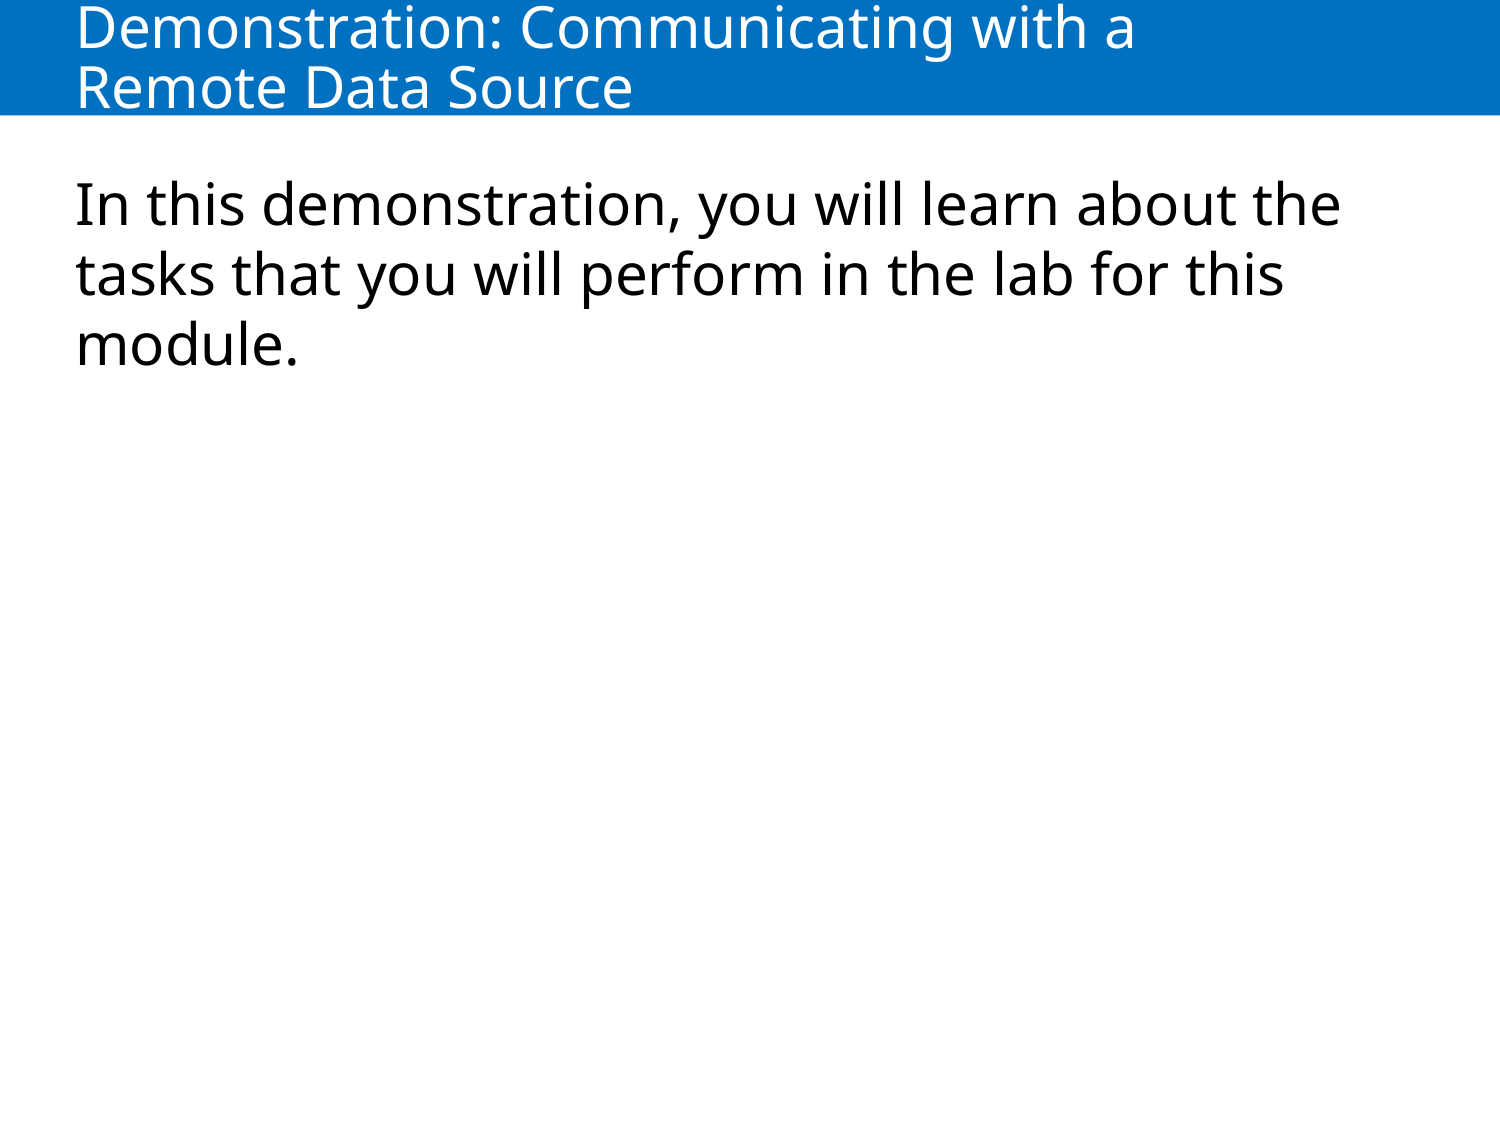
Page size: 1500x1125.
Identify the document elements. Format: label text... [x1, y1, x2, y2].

text_box In this demonstration, you will learn about the tasks that you will perform in the lab for this module. [75, 167, 1408, 1012]
title Demonstration: Communicating with a Remote Data Source [75, 0, 1351, 122]
